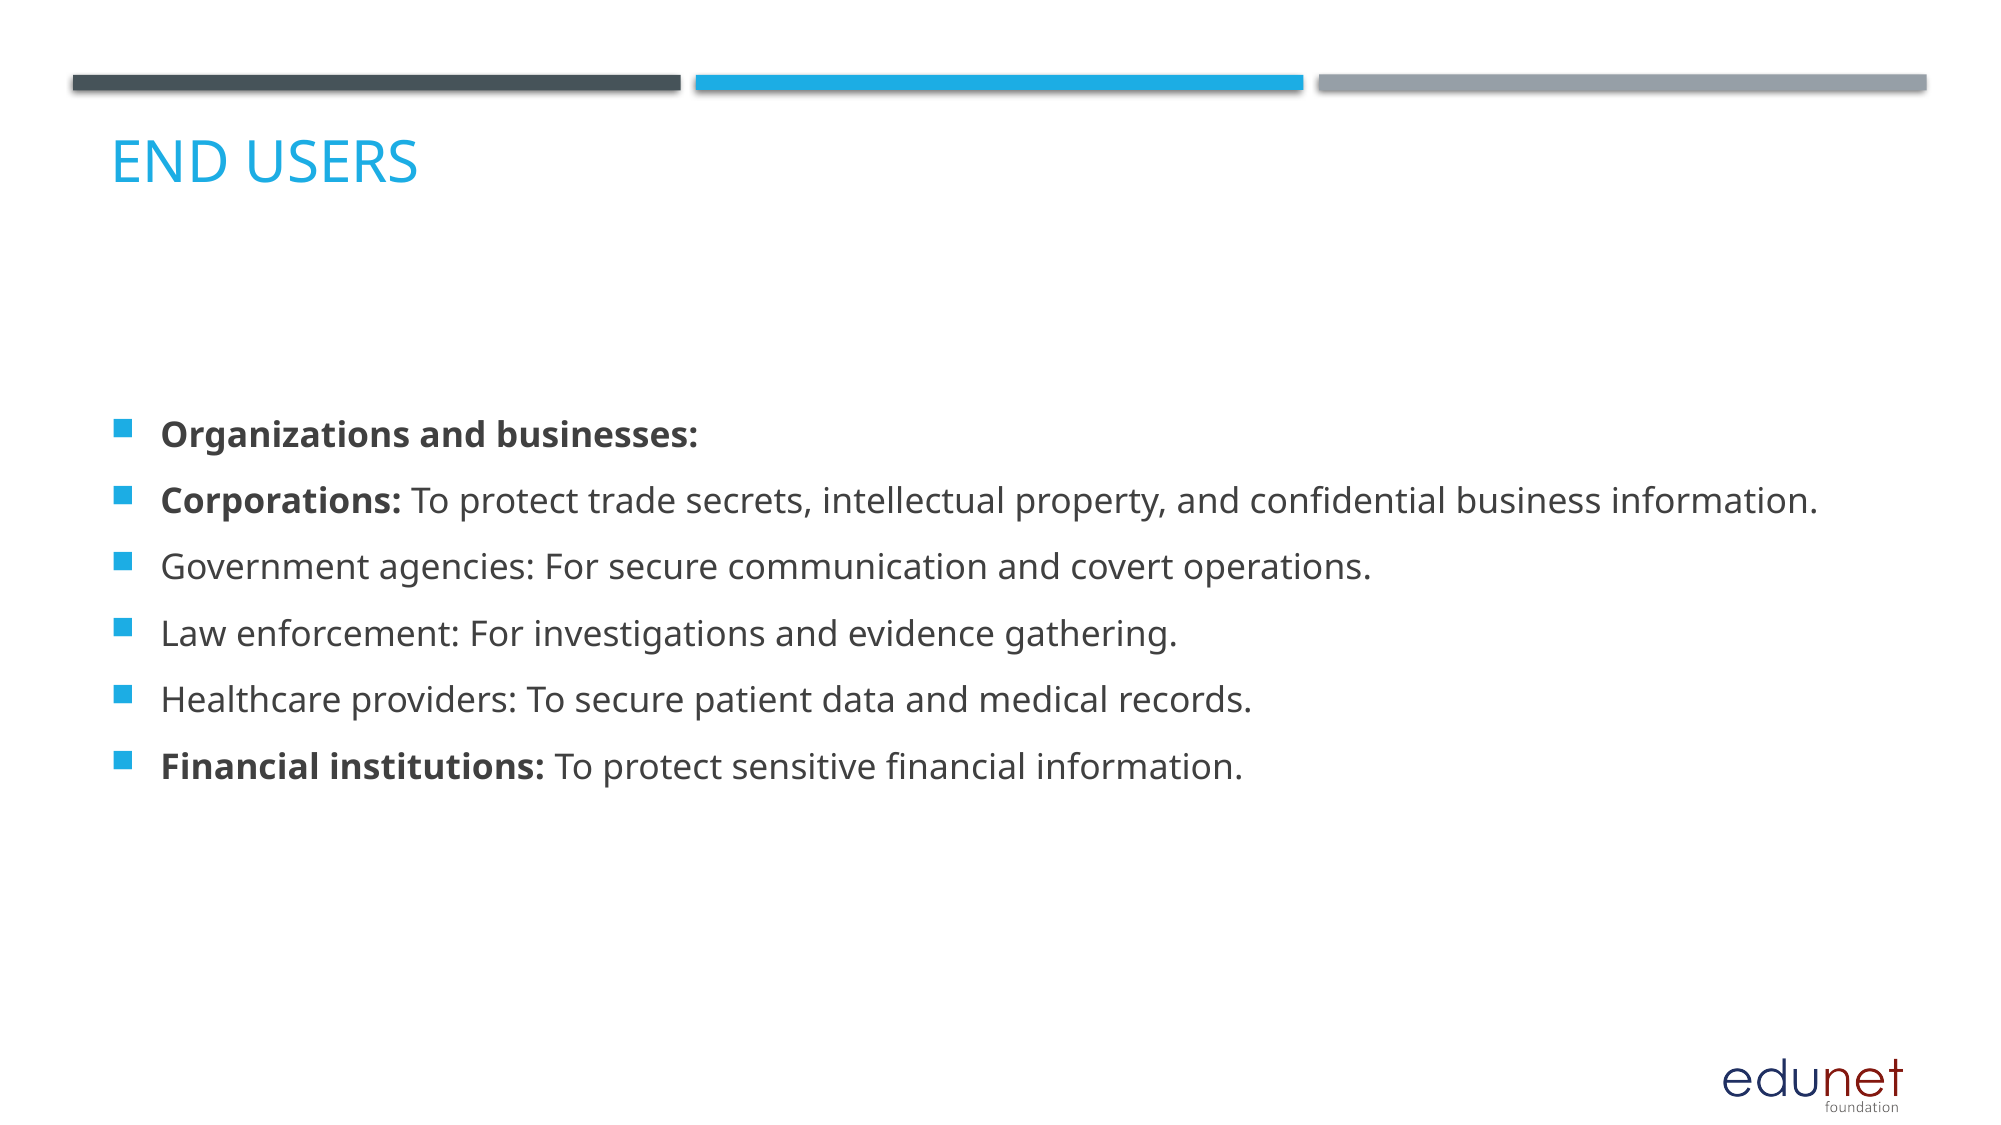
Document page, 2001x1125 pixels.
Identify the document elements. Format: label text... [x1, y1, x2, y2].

picture [1719, 1056, 1905, 1116]
list Organizations and businesses: Corporations: To protect trade secrets, intellectual property, and confidential business information. Government agencies: For secure communication and covert operations. Law enforcement: For investigations and evidence gathering. Healthcare providers: To secure patient data and medical records. Financial institutions: To protect sensitive financial information. [95, 213, 1905, 981]
title End users [95, 115, 1905, 203]
